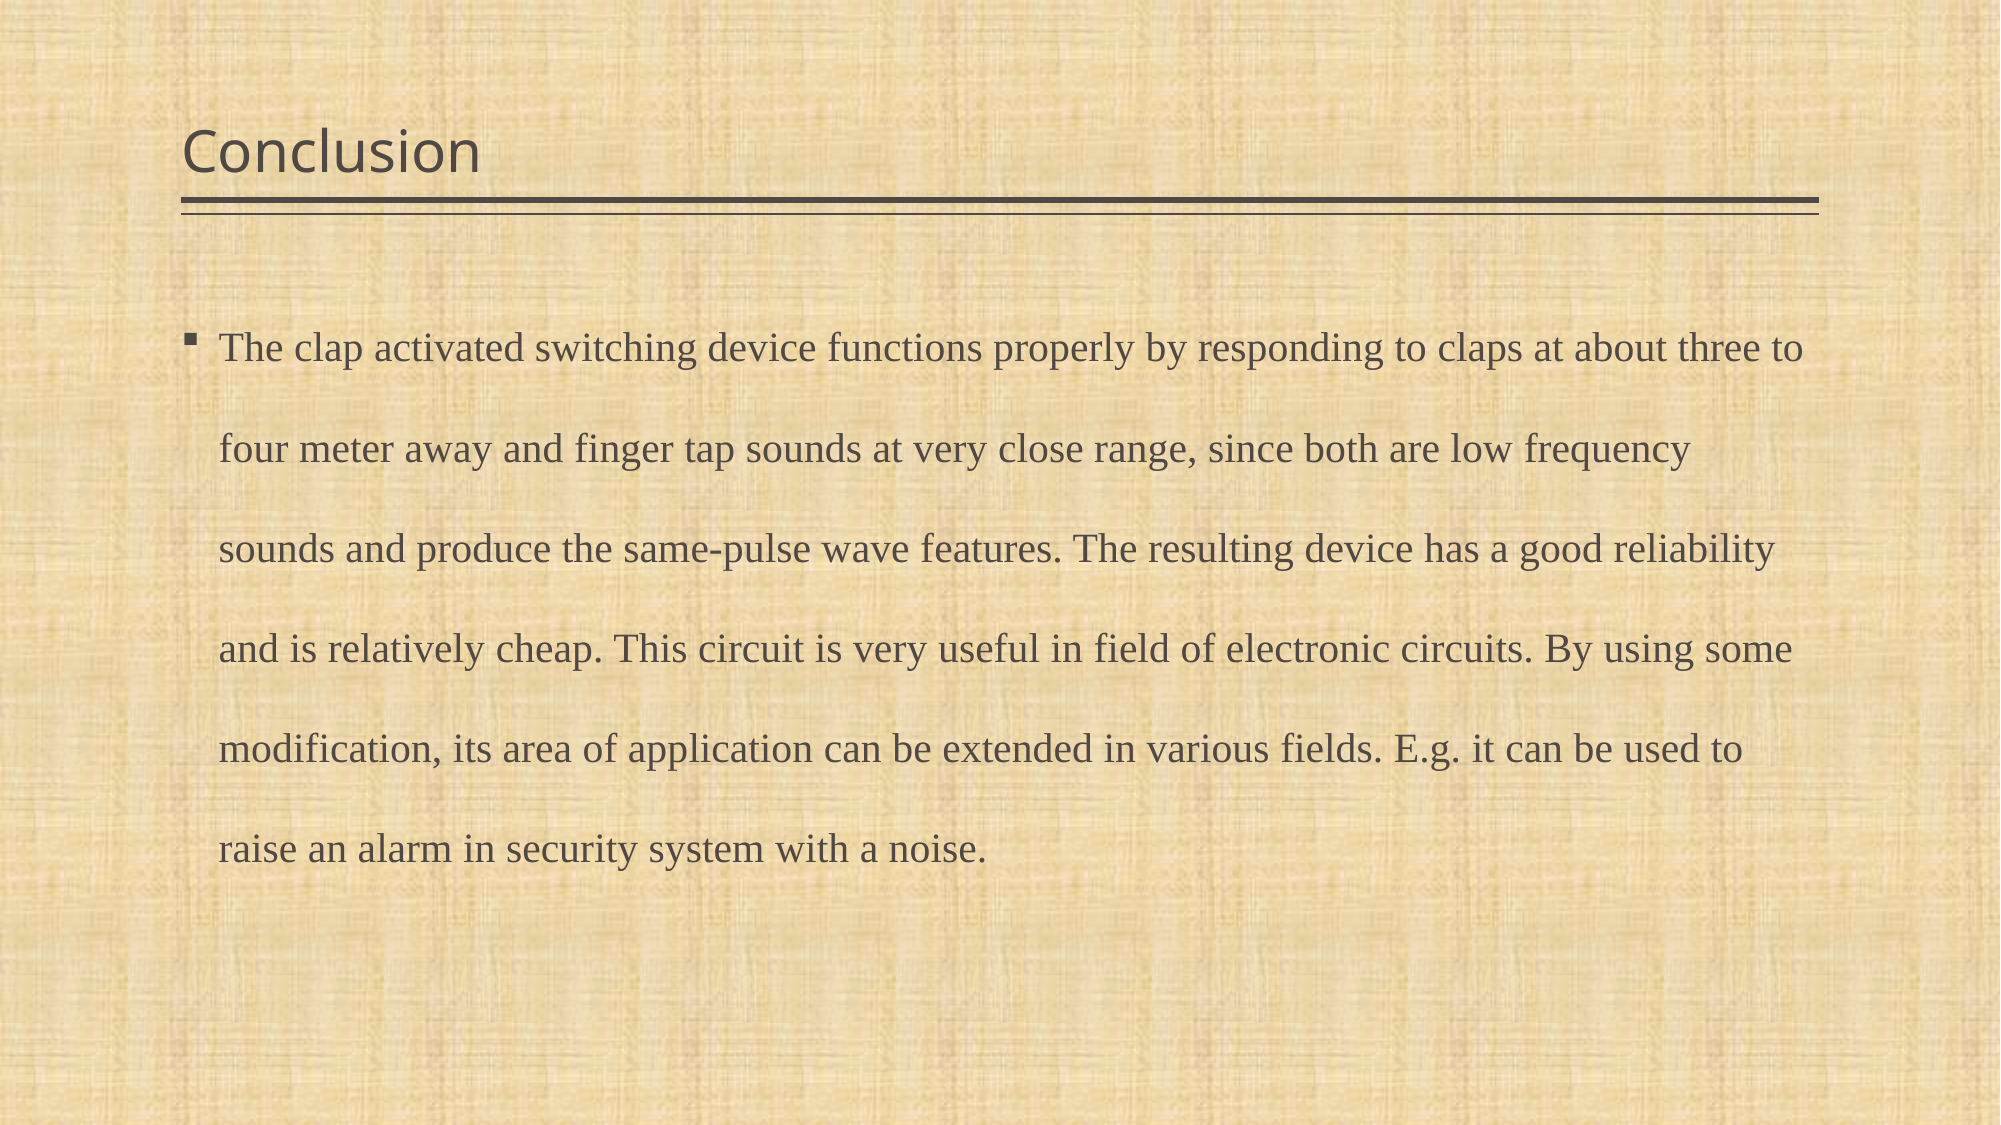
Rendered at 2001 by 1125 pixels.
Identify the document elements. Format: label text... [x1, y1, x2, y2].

list The clap activated switching device functions properly by responding to claps at about three to four meter away and finger tap sounds at very close range, since both are low frequency sounds and produce the same-pulse wave features. The resulting device has a good reliability and is relatively cheap. This circuit is very useful in field of electronic circuits. By using some modification, its area of application can be extended in various fields. E.g. it can be used to raise an alarm in security system with a noise. [181, 262, 1819, 1013]
title Conclusion [181, 12, 1819, 193]
